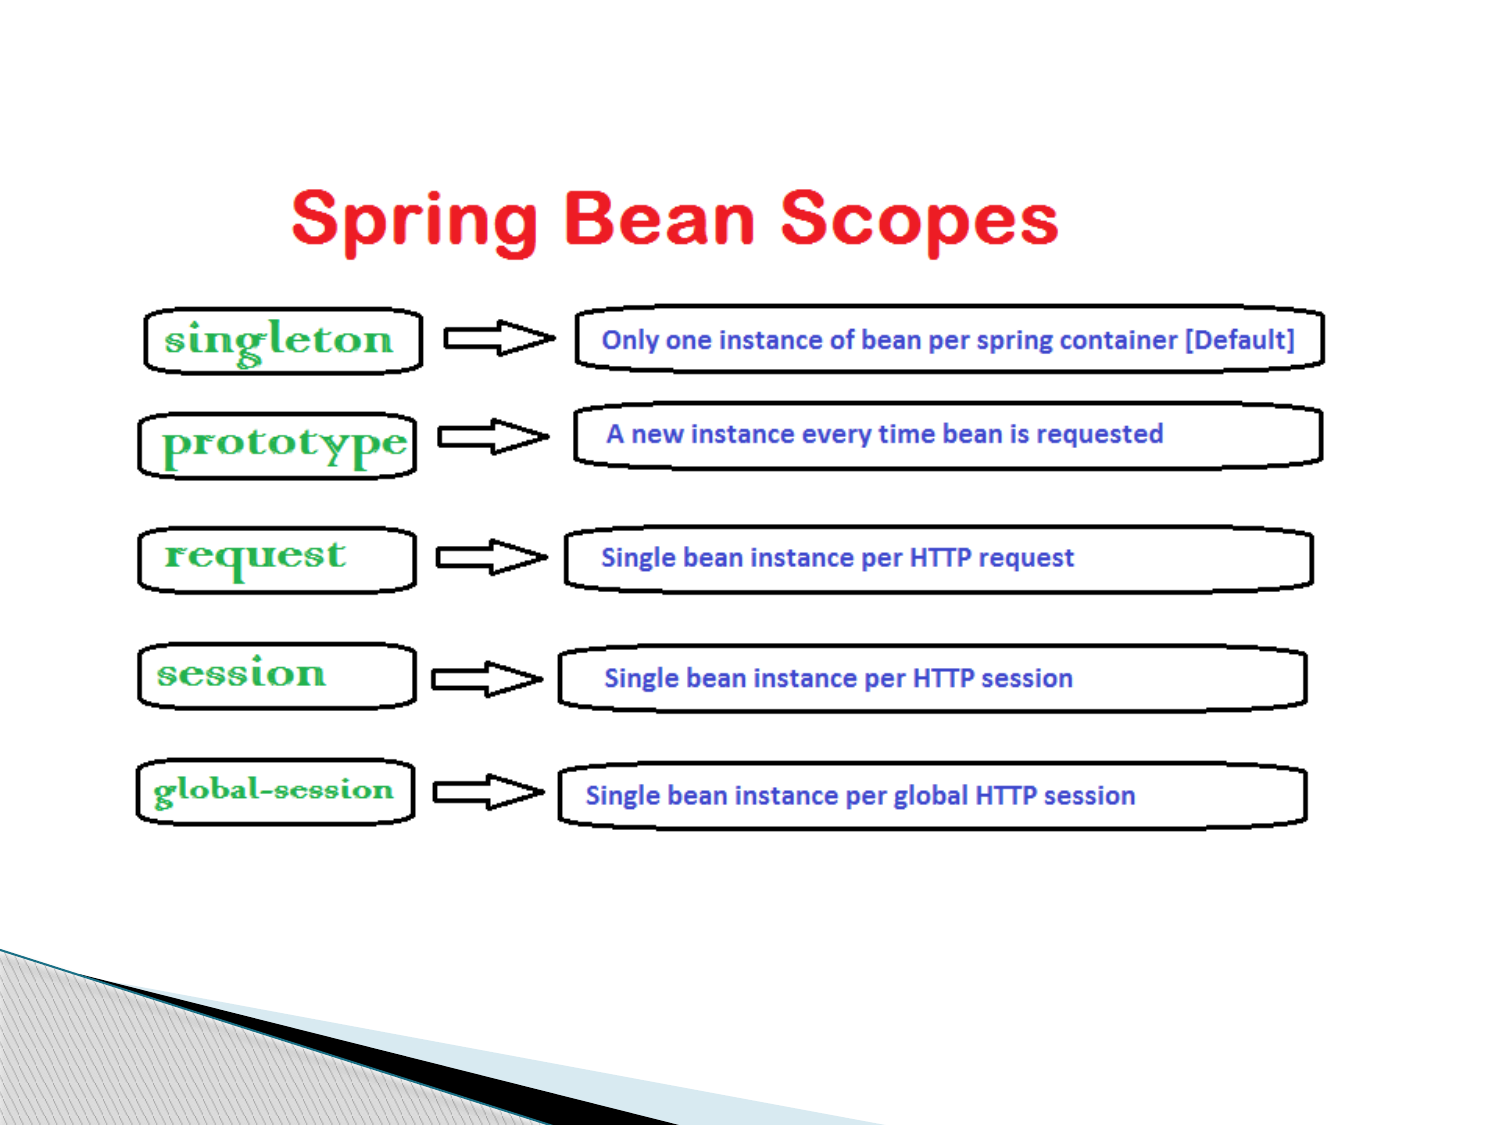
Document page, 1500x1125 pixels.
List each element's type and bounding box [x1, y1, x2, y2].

picture [74, 174, 1391, 891]
